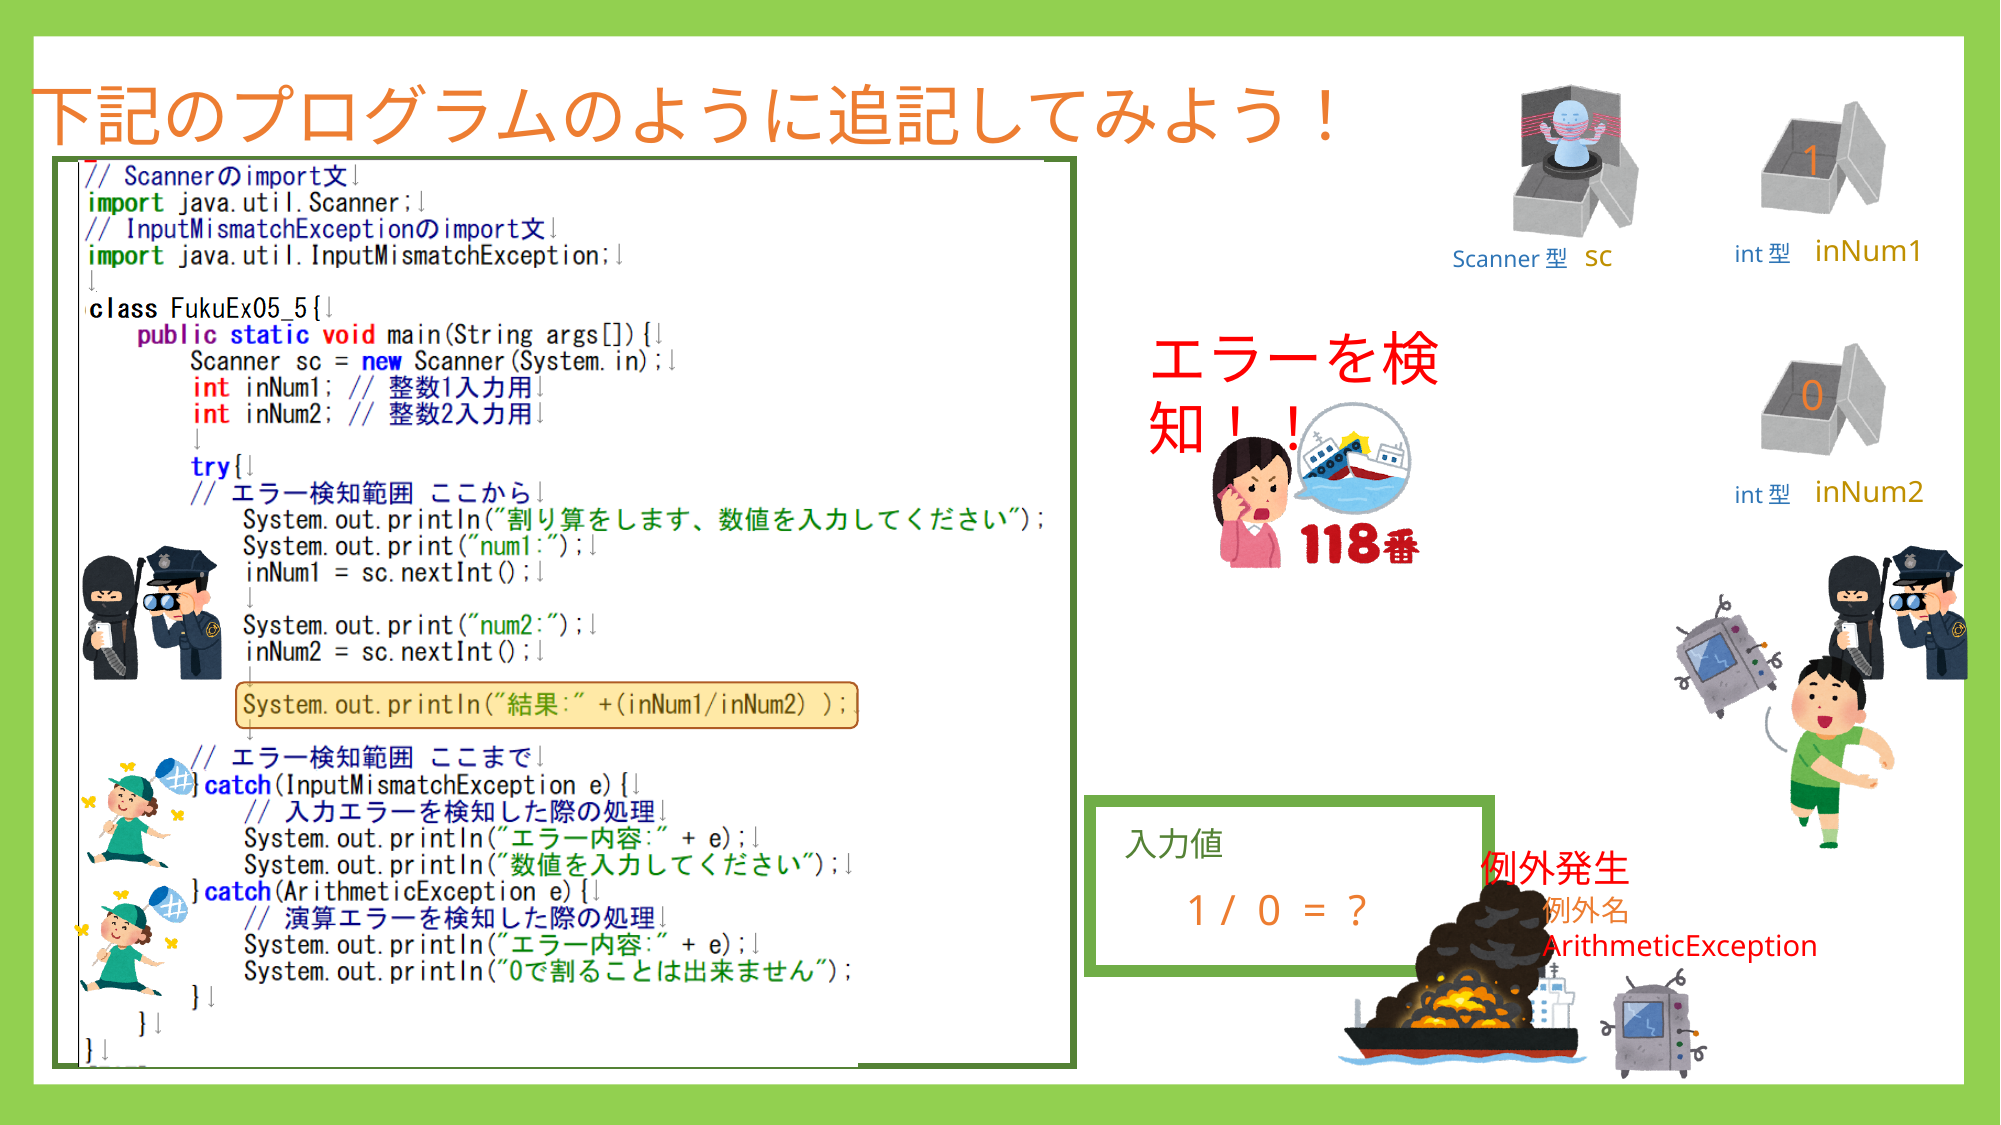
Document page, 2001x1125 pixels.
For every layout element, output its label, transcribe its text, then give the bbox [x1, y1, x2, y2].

text_box [54, 161, 78, 1067]
text_box int型 [1719, 232, 1800, 275]
text_box [858, 161, 1075, 1067]
text_box inNum1 [1800, 224, 1957, 275]
text_box 例外名 ArithmeticException [1589, 885, 1834, 970]
text_box int型 [1719, 473, 1800, 516]
picture [1756, 96, 1892, 228]
text_box 入力値 [1109, 815, 1240, 871]
text_box inNum2 [1800, 465, 1957, 516]
picture [71, 159, 1044, 1067]
picture [1508, 78, 1645, 251]
text_box sc [1569, 230, 1673, 281]
picture [1645, 540, 1970, 850]
text_box エラーを検知！！ [1133, 314, 1577, 470]
text_box 下記のプログラムのように追記してみよう！ [13, 66, 1375, 161]
picture [1208, 391, 1422, 584]
text_box 1 / 0 = ? [1171, 876, 1334, 942]
text_box [1089, 800, 1489, 972]
text_box Scanner型 [1437, 237, 1569, 280]
text_box 例外発生 [1465, 837, 1646, 885]
picture [1334, 872, 1589, 1076]
picture [1596, 965, 1712, 1082]
picture [1756, 337, 1892, 469]
